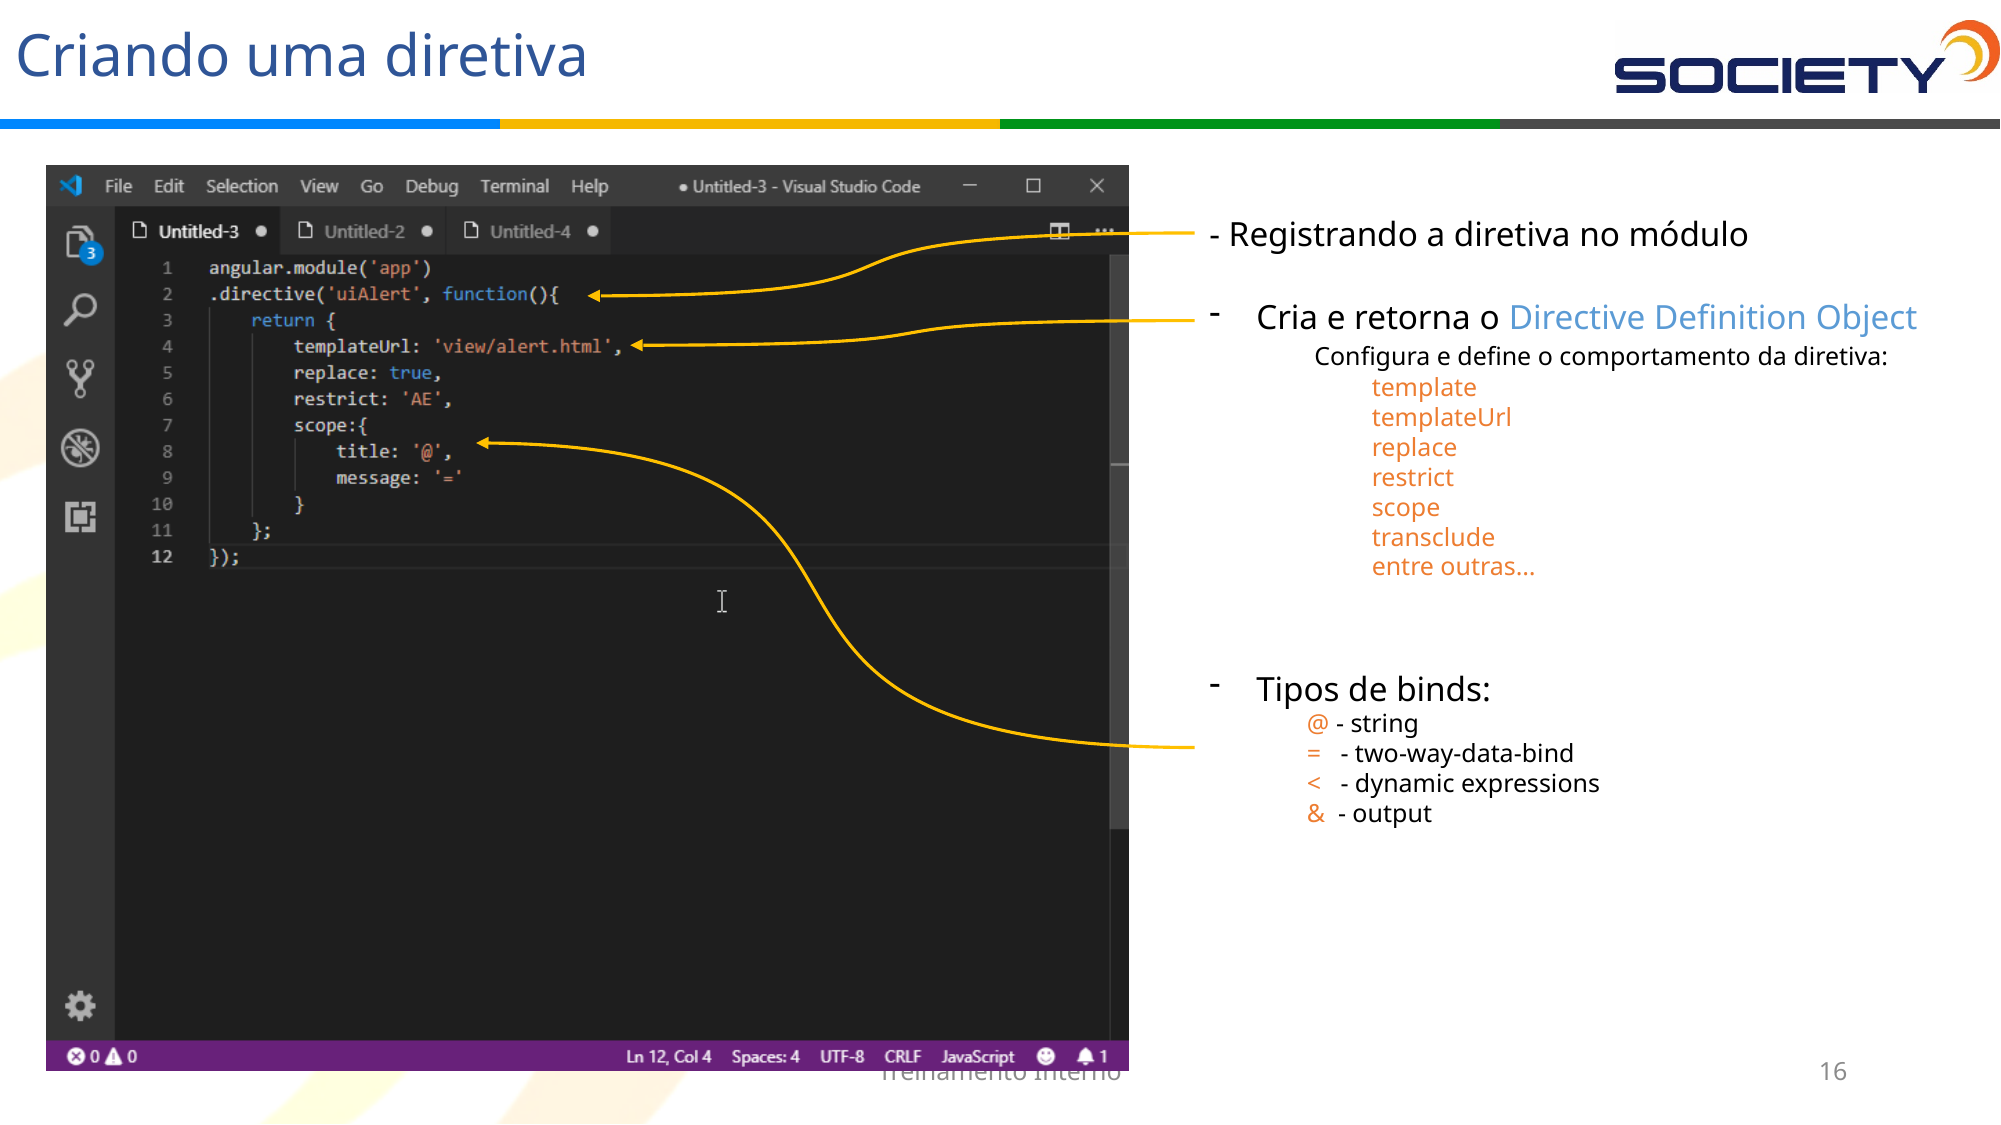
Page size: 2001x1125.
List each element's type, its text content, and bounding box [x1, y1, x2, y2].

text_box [630, 320, 1195, 346]
text_box Cria e retorna o Directive Definition Object Configura e define o comportamento da diretiva: template templateUrl replace restrict scope transclude entre outras… [1194, 289, 1954, 589]
text_box - Registrando a diretiva no módulo [1194, 205, 1954, 261]
picture [46, 165, 1129, 1071]
footer Treinamento Interno [662, 1042, 1338, 1103]
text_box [476, 442, 1195, 752]
slide_number 16 [1412, 1042, 1863, 1103]
text_box Tipos de binds: @ - string = - two-way-data-bind < - dynamic expressions & - output [1194, 660, 1954, 835]
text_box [587, 233, 1195, 296]
title Criando uma diretiva [0, 0, 2000, 117]
picture [0, 119, 2000, 129]
